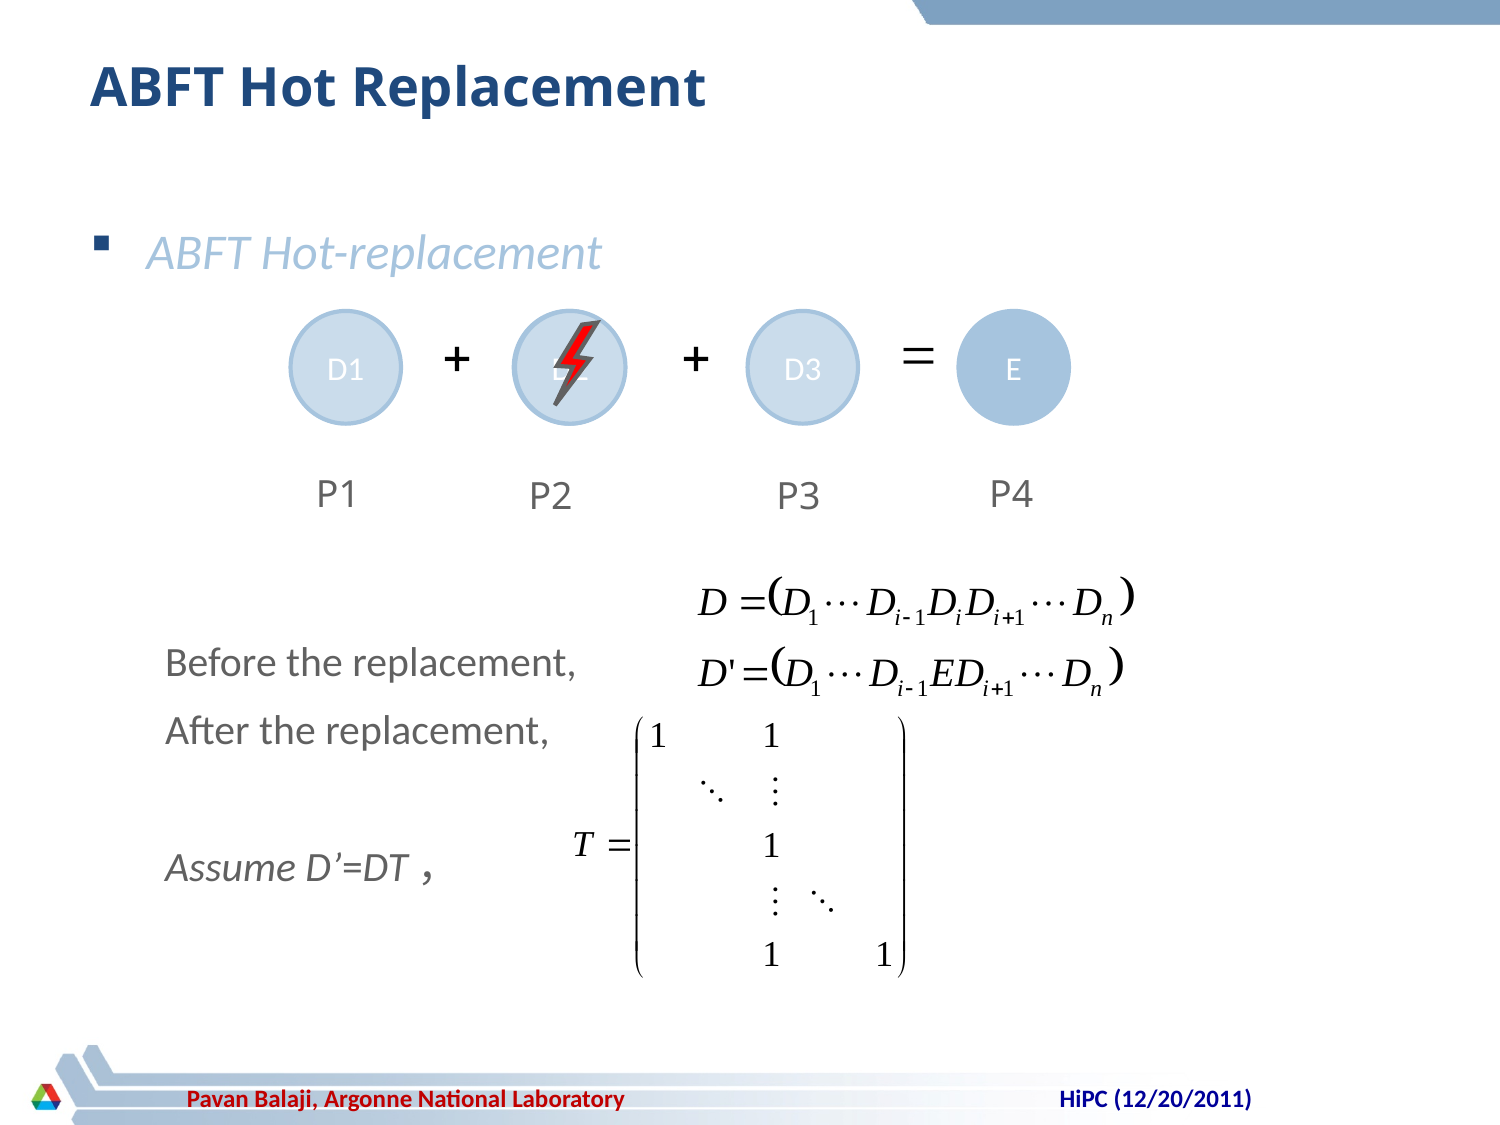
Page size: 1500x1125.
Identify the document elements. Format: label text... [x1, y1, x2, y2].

title ABFT Hot Replacement [74, 44, 1426, 176]
text_box D1 [288, 308, 404, 426]
text_box P1 [301, 462, 396, 523]
picture [0, 0, 1500, 26]
text_box P2 [513, 464, 609, 525]
picture [0, 1037, 1500, 1125]
text_box D2 [512, 308, 628, 426]
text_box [690, 574, 1137, 636]
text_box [890, 341, 935, 376]
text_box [673, 335, 722, 384]
text_box E [956, 308, 1072, 426]
list ABFT Hot-replacement Before the replacement, After the replacement, Assume D’=DT， [74, 199, 1301, 1000]
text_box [568, 710, 916, 985]
footer HiPC (12/20/2011) [862, 1074, 1450, 1113]
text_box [434, 335, 482, 384]
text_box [690, 645, 1127, 707]
text_box P3 [761, 464, 857, 525]
text_box P4 [974, 462, 1069, 523]
text_box [554, 322, 598, 406]
text_box D3 [745, 308, 861, 426]
